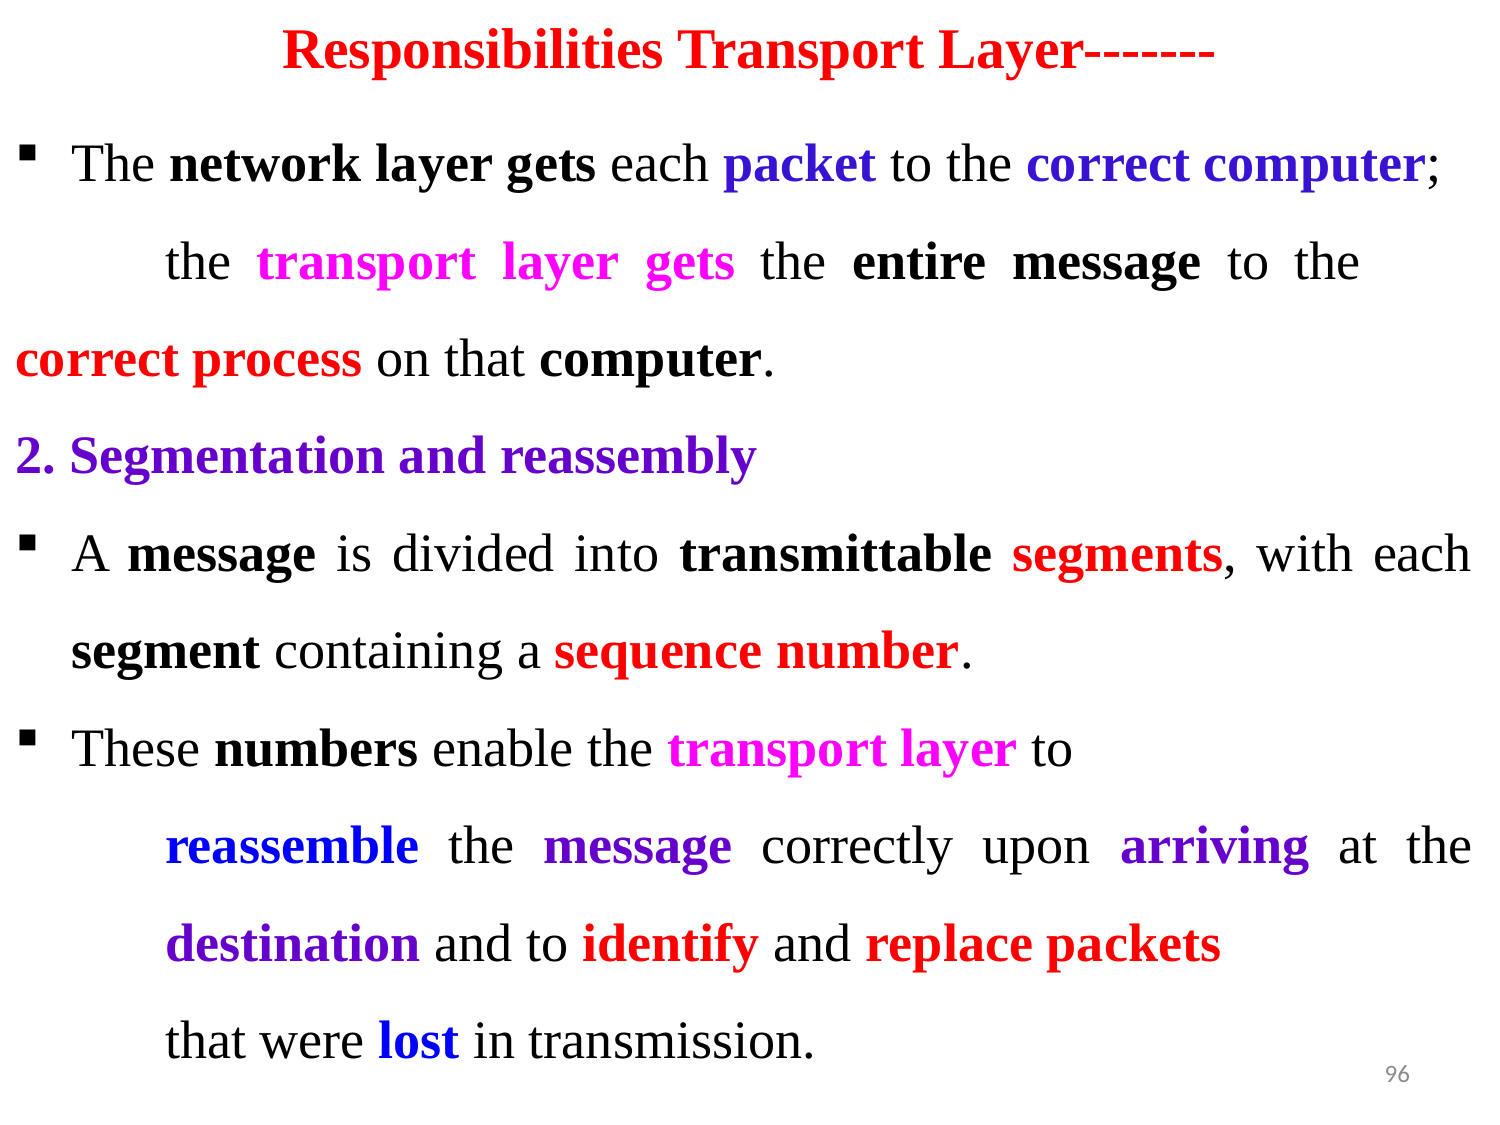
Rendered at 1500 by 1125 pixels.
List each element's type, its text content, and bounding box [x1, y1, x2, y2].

list The network layer gets each packet to the correct computer; the transport layer gets the entire message to the correct process on that computer. 2. Segmentation and reassembly A message is divided into transmittable segments, with each segment containing a sequence number. These numbers enable the transport layer to reassemble the message correctly upon arriving at the destination and to identify and replace packets that were lost in transmission. [0, 87, 1488, 1125]
title Responsibilities Transport Layer------- [24, 3, 1488, 87]
